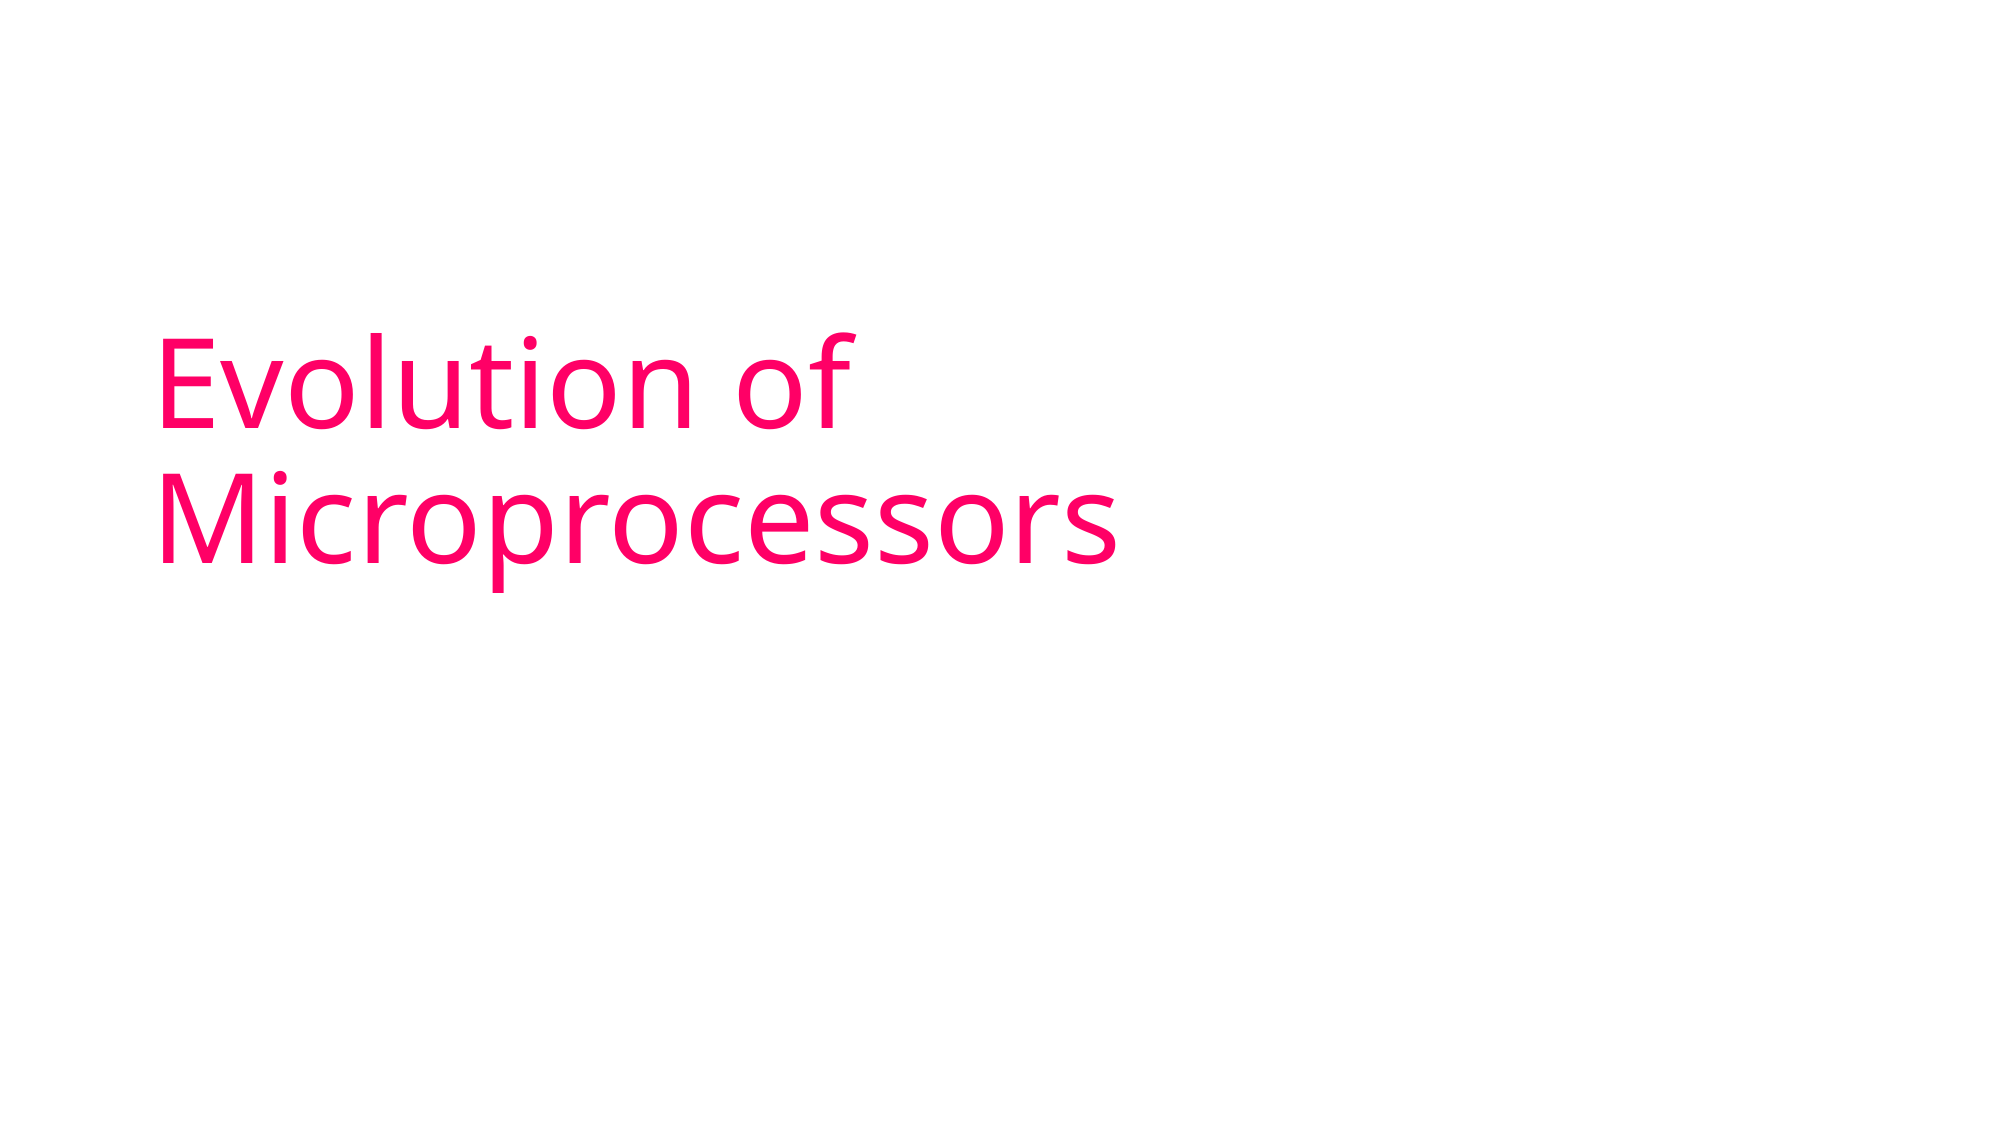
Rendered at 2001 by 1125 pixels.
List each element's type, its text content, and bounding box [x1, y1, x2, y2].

title Evolution of Microprocessors [136, 280, 1862, 749]
